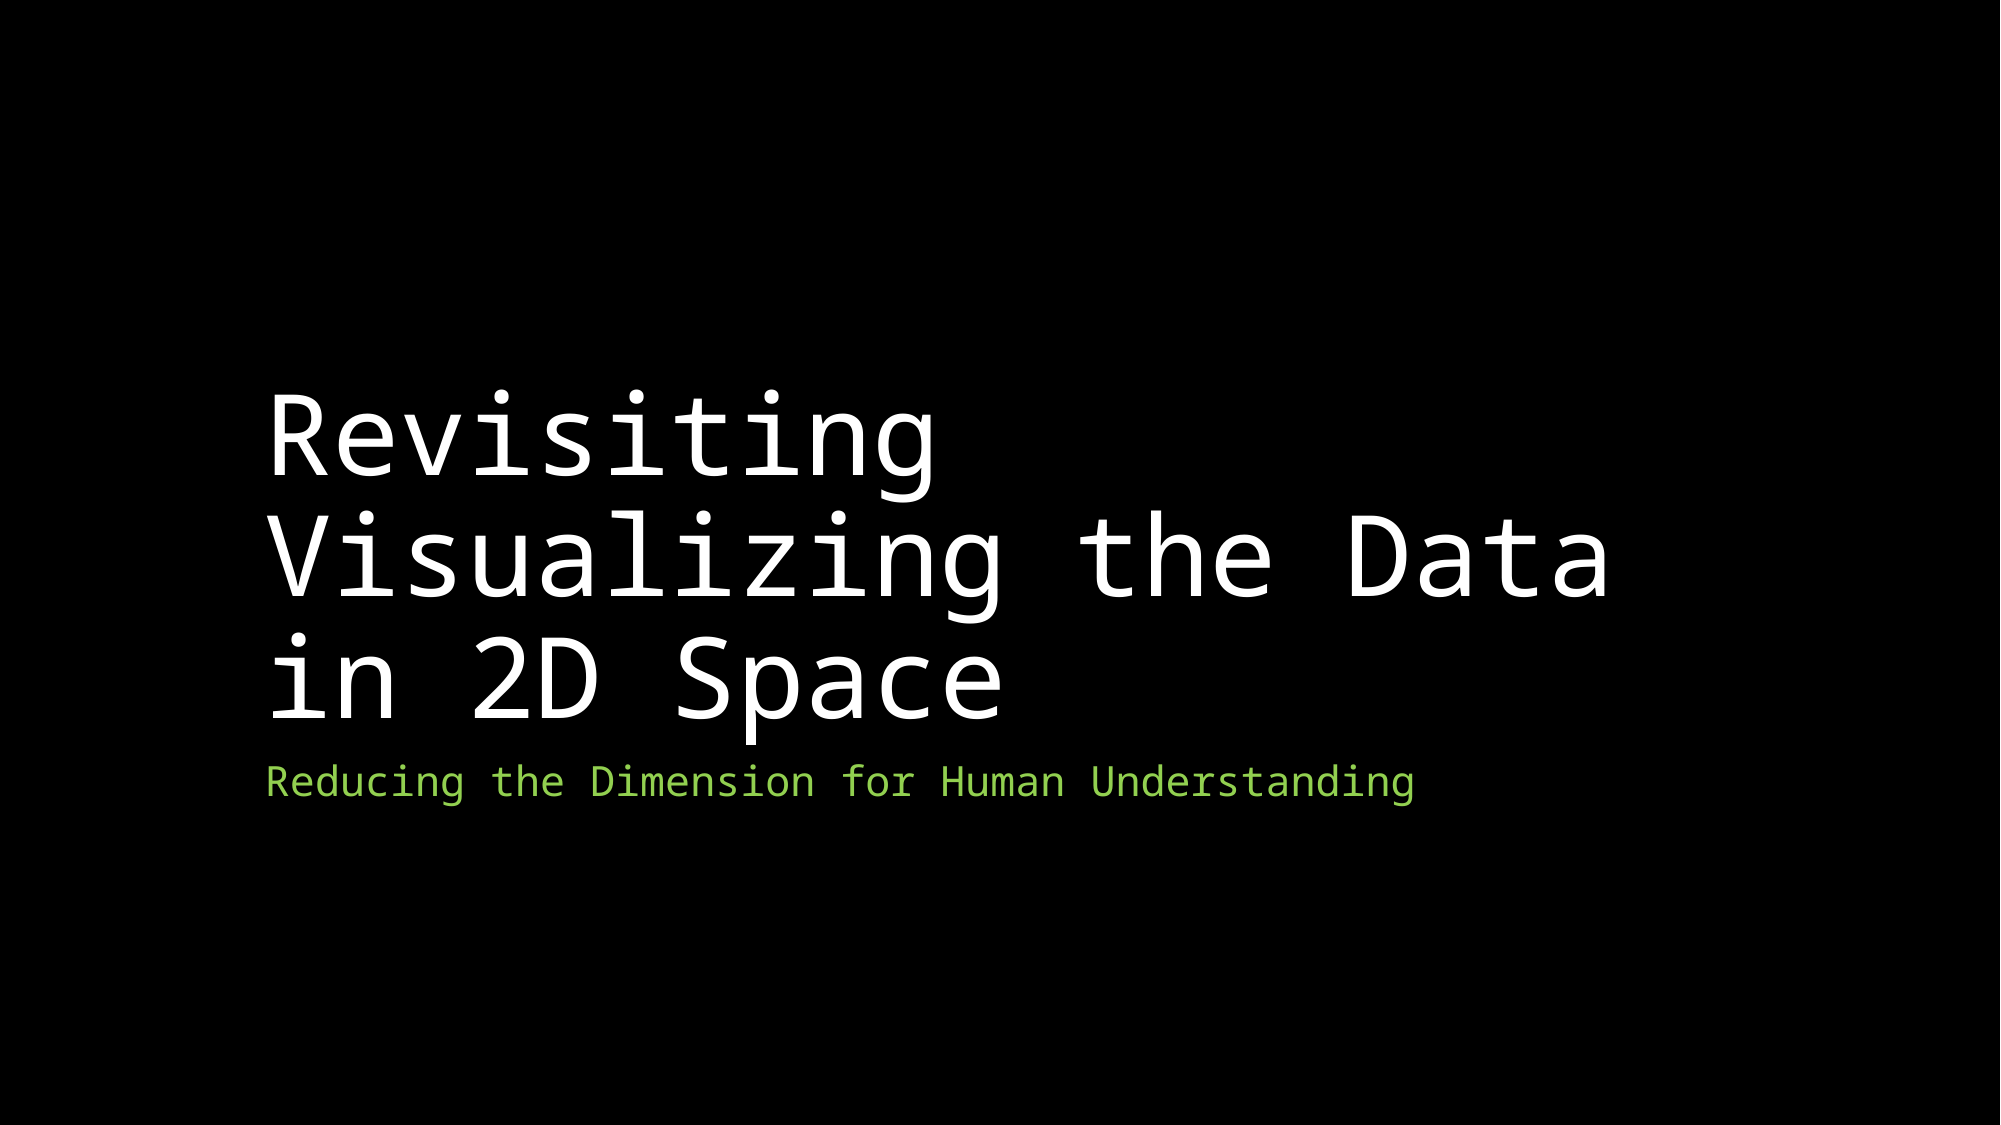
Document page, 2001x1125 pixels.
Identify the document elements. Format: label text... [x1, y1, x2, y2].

title Revisiting Visualizing the Data in 2D Space [249, 299, 1750, 750]
list Reducing the Dimension for Human Understanding [249, 752, 1750, 1000]
